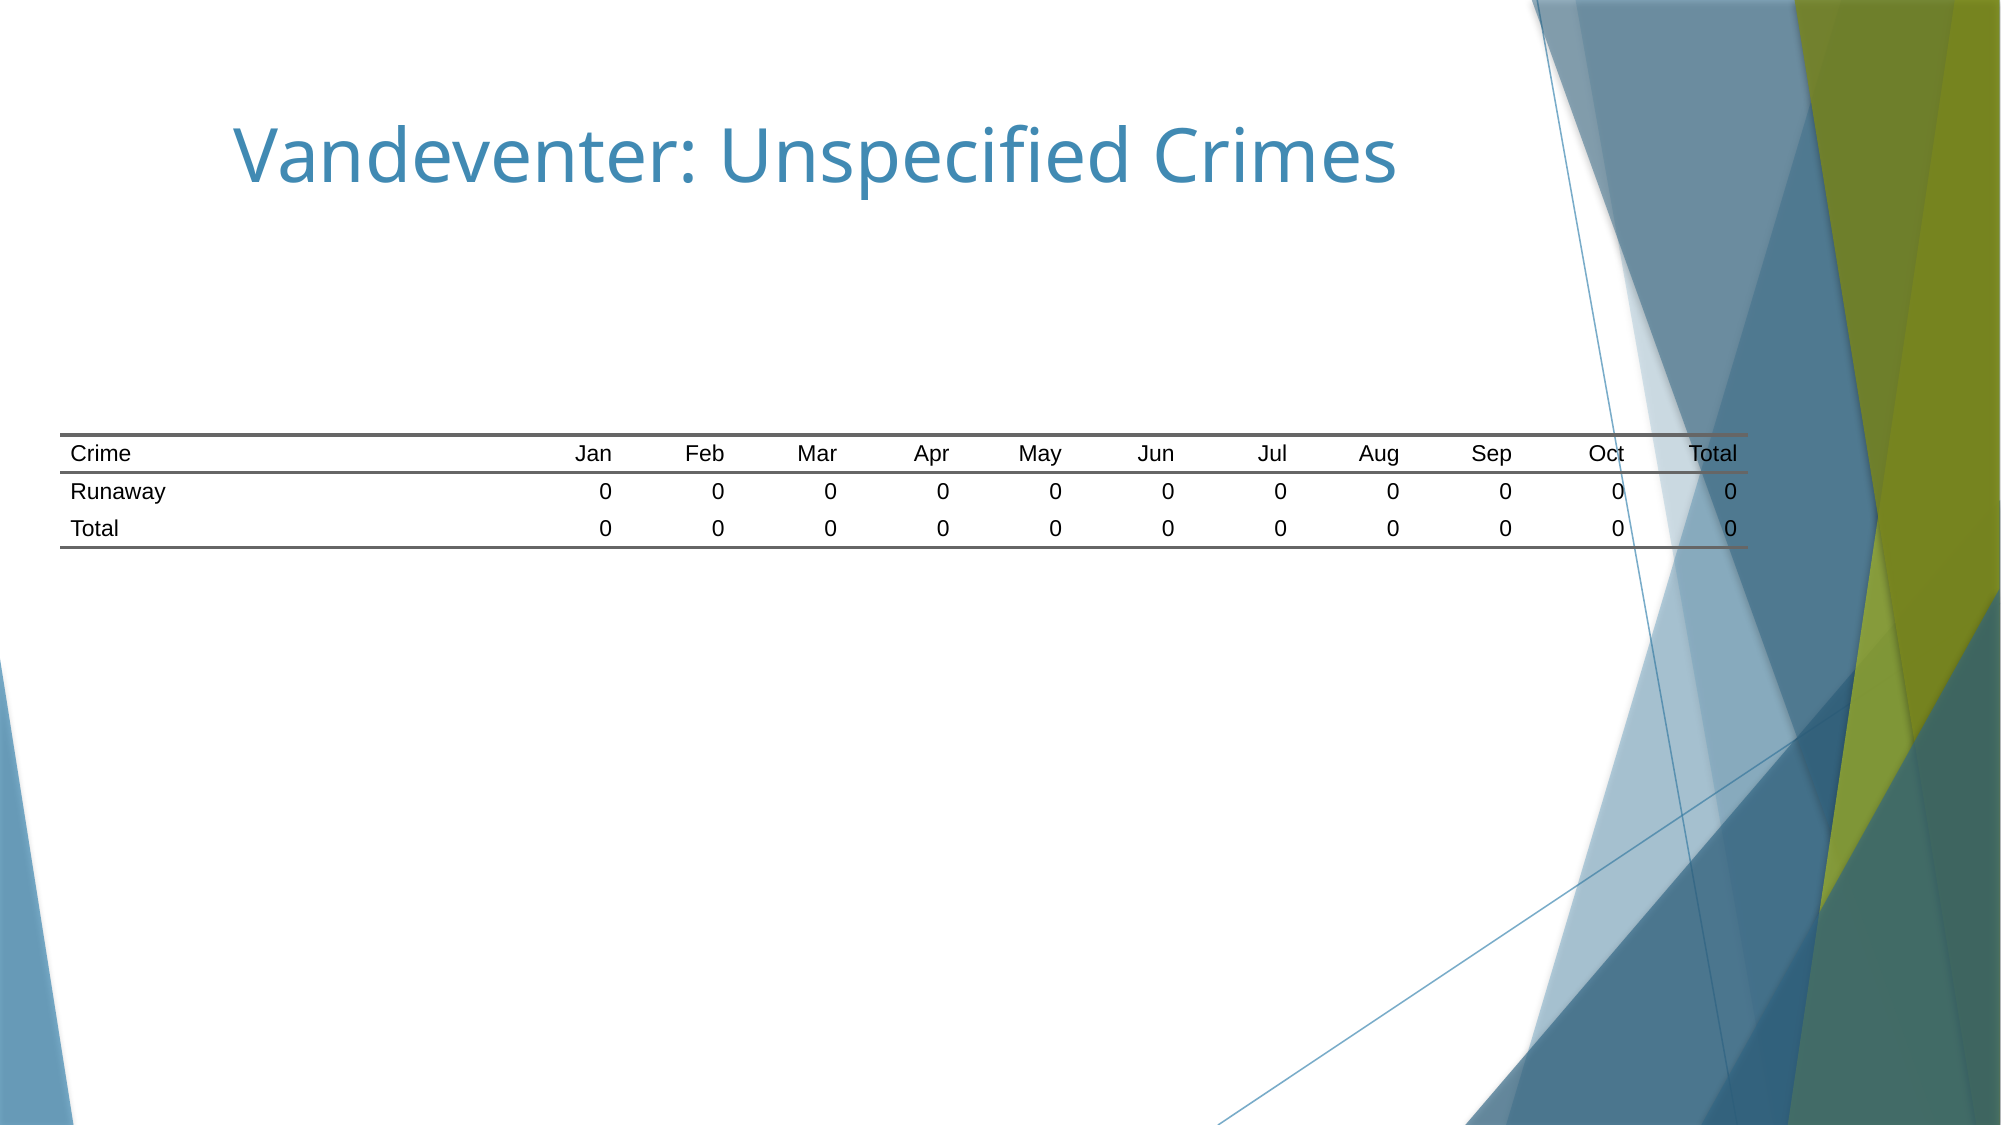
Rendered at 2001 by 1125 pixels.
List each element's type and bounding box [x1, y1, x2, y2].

title [111, 99, 1522, 317]
table_cell [60, 474, 1748, 546]
table_header [60, 437, 1748, 471]
